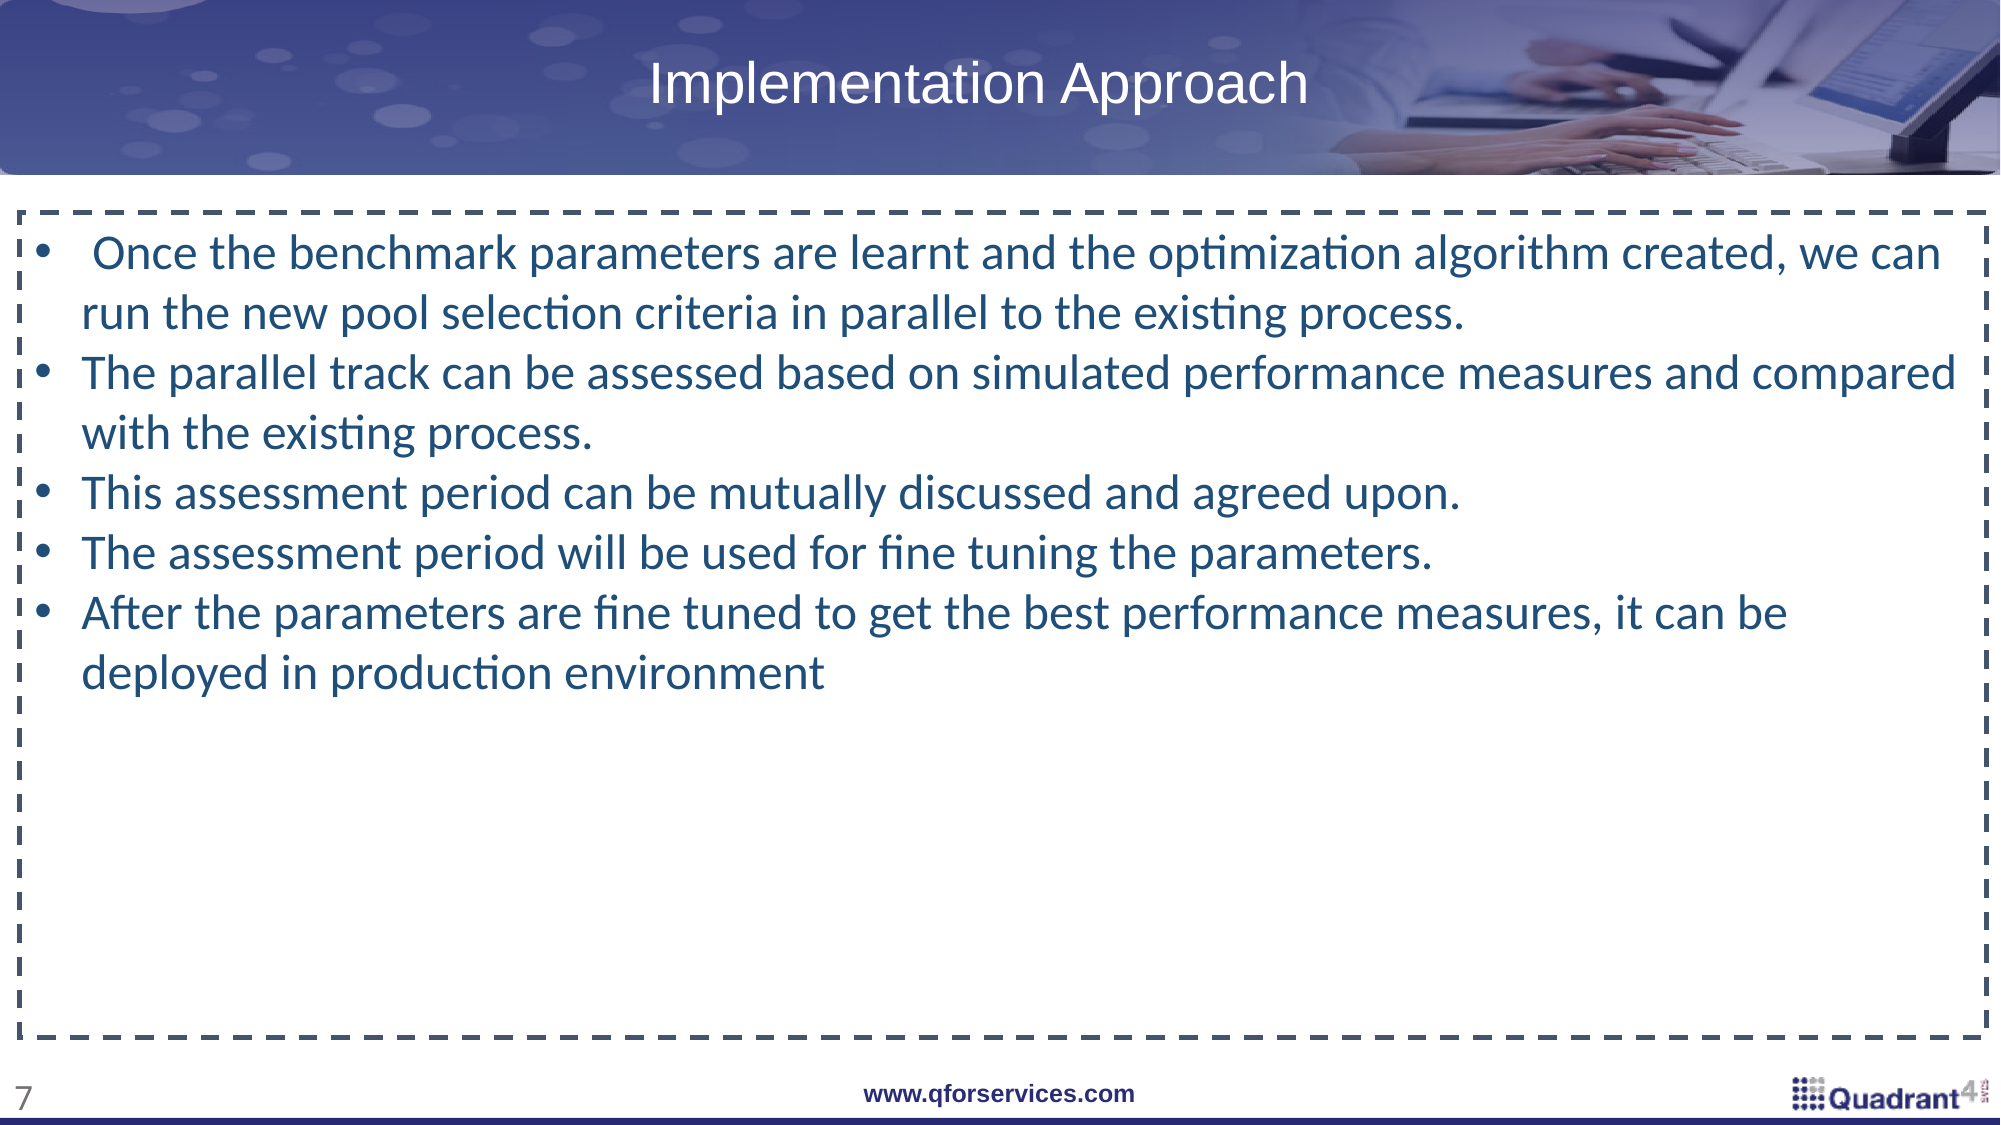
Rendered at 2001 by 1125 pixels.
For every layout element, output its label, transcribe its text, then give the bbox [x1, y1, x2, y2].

text_box Implementation Approach [31, 38, 1928, 138]
text_box Once the benchmark parameters are learnt and the optimization algorithm created, we can run the new pool selection criteria in parallel to the existing process. The parallel track can be assessed based on simulated performance measures and compared with the existing process. This assessment period can be mutually discussed and agreed upon. The assessment period will be used for fine tuning the parameters. After the parameters are fine tuned to get the best performance measures, it can be deployed in production environment [19, 211, 1987, 1038]
picture [1790, 1076, 1990, 1112]
